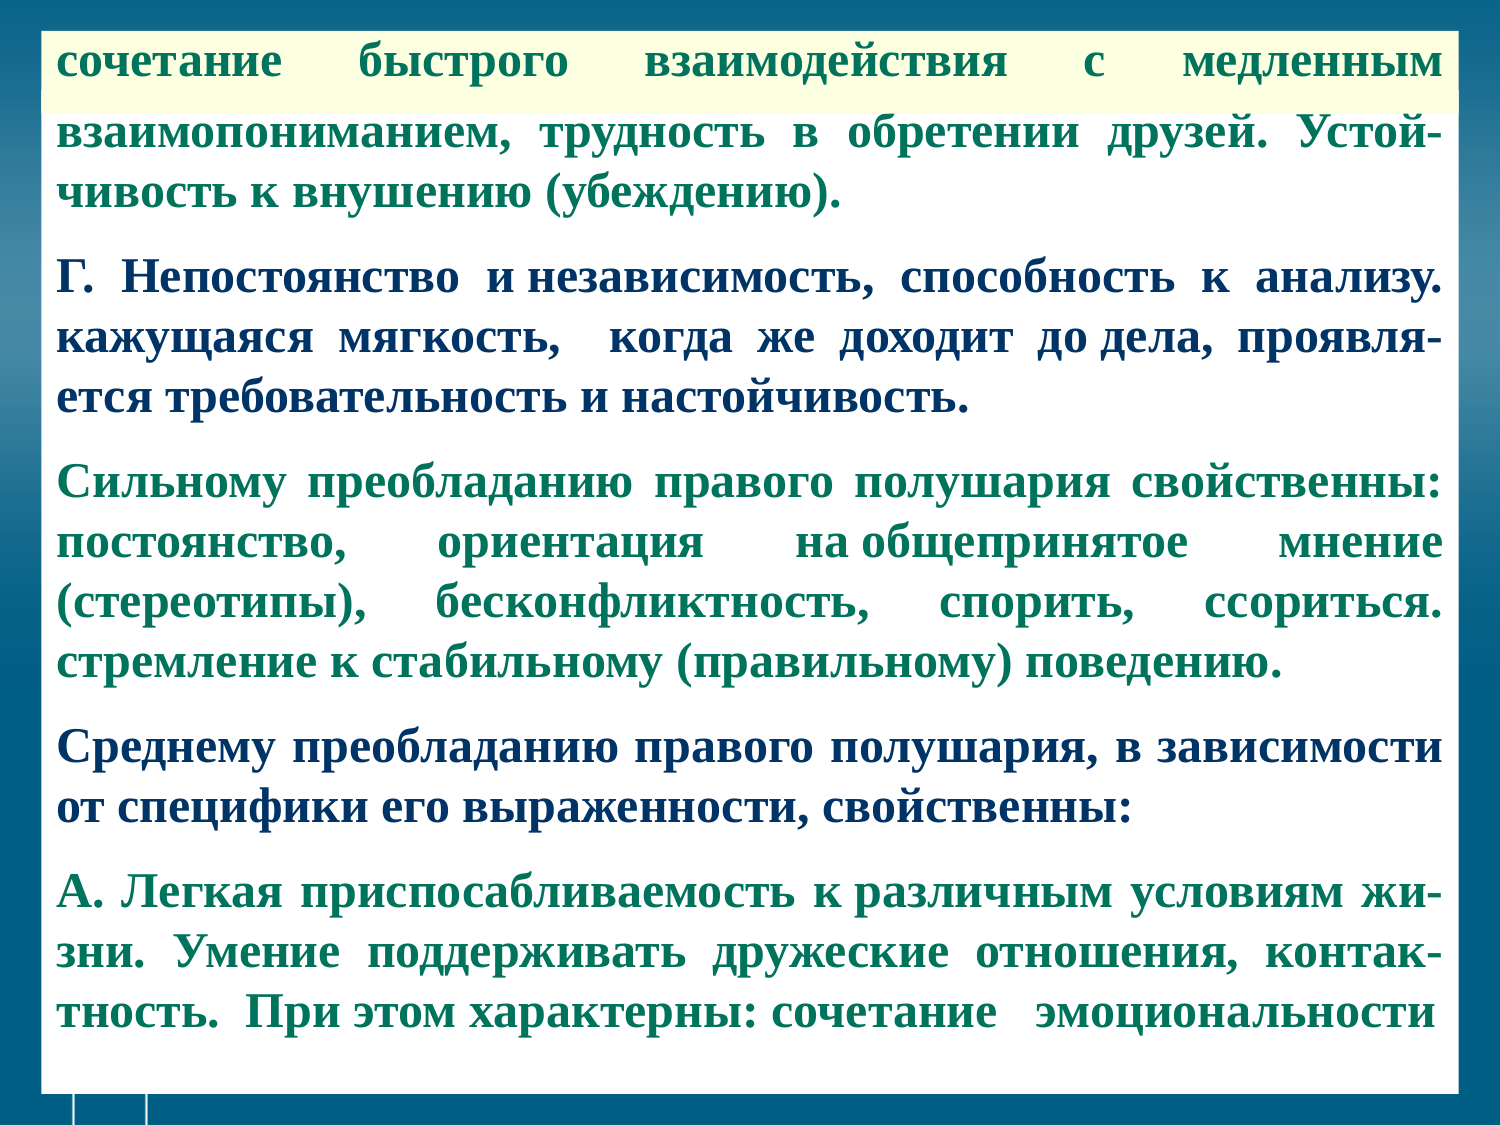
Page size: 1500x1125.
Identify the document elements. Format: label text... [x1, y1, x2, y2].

picture [0, 11, 1500, 578]
title сочетание быстрого взаимодействия с медленным [41, 30, 1459, 114]
list взаимопониманием, трудность в обретении друзей. Устой-чивость к внушению (убеждению). Г. Непостоянство и независимость, способность к анализу. кажущаяся мягкость, когда же доходит до дела, проявля-ется требовательность и настойчивость. Сильному преобладанию правого полушария свойственны: постоянство, ориентация на общепринятое мнение (стереотипы), бесконфликтность, спорить, ссориться. стремление к стабильному (правильному) поведению. Среднему преобладанию правого полушария, в зависимости от специфики его выраженности, свойственны: А. Легкая приспосабливаемость к различным условиям жи-зни. Умение поддерживать дружеские отношения, контак-тность. При этом характерны: сочетание эмоциональности [41, 114, 1459, 1095]
